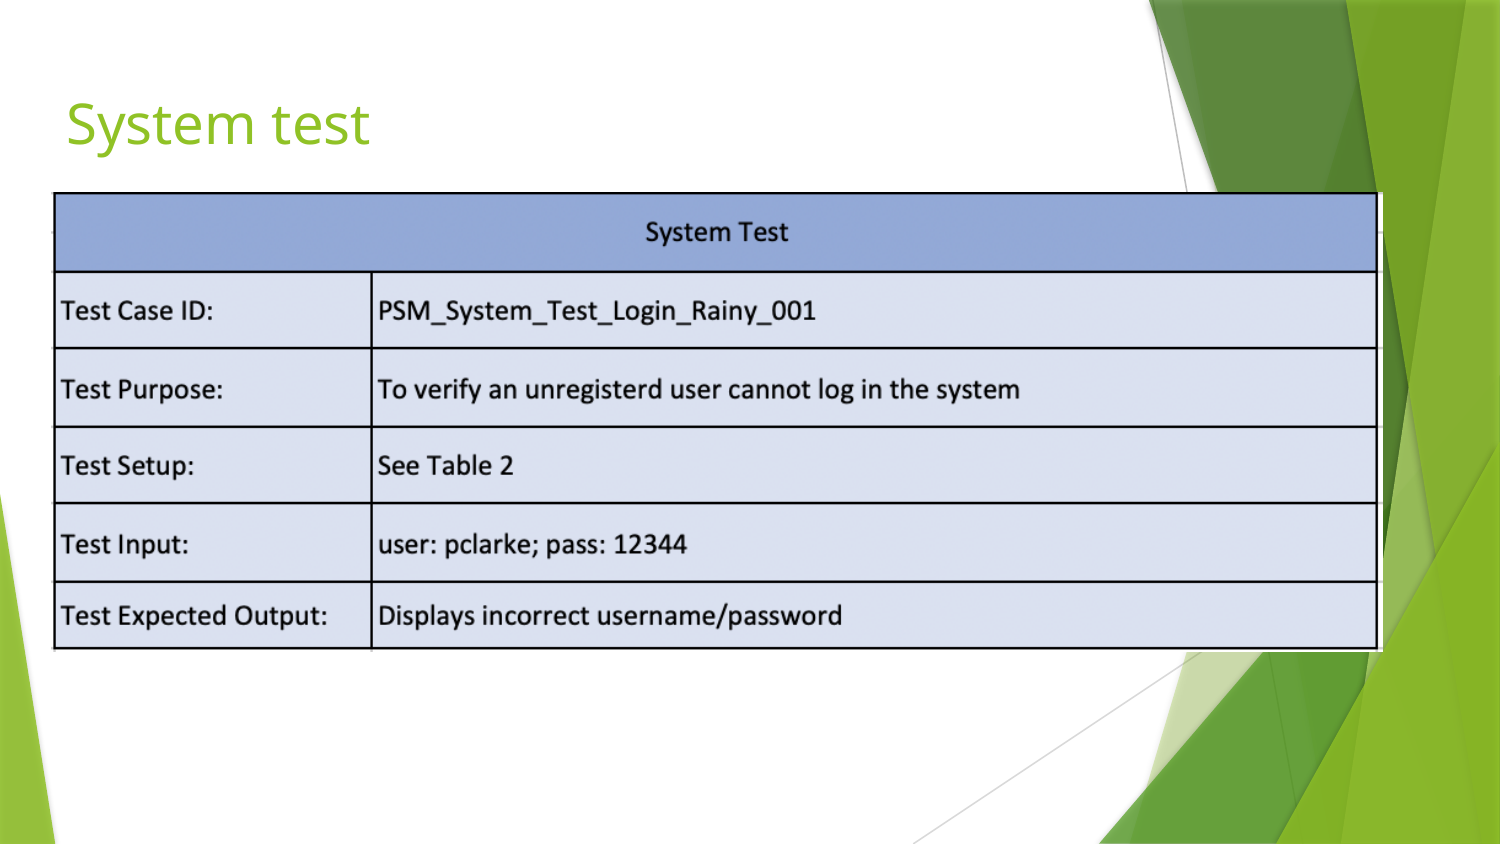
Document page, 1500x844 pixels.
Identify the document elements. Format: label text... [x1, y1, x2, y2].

picture [50, 191, 1384, 653]
title System test [51, 72, 1449, 174]
